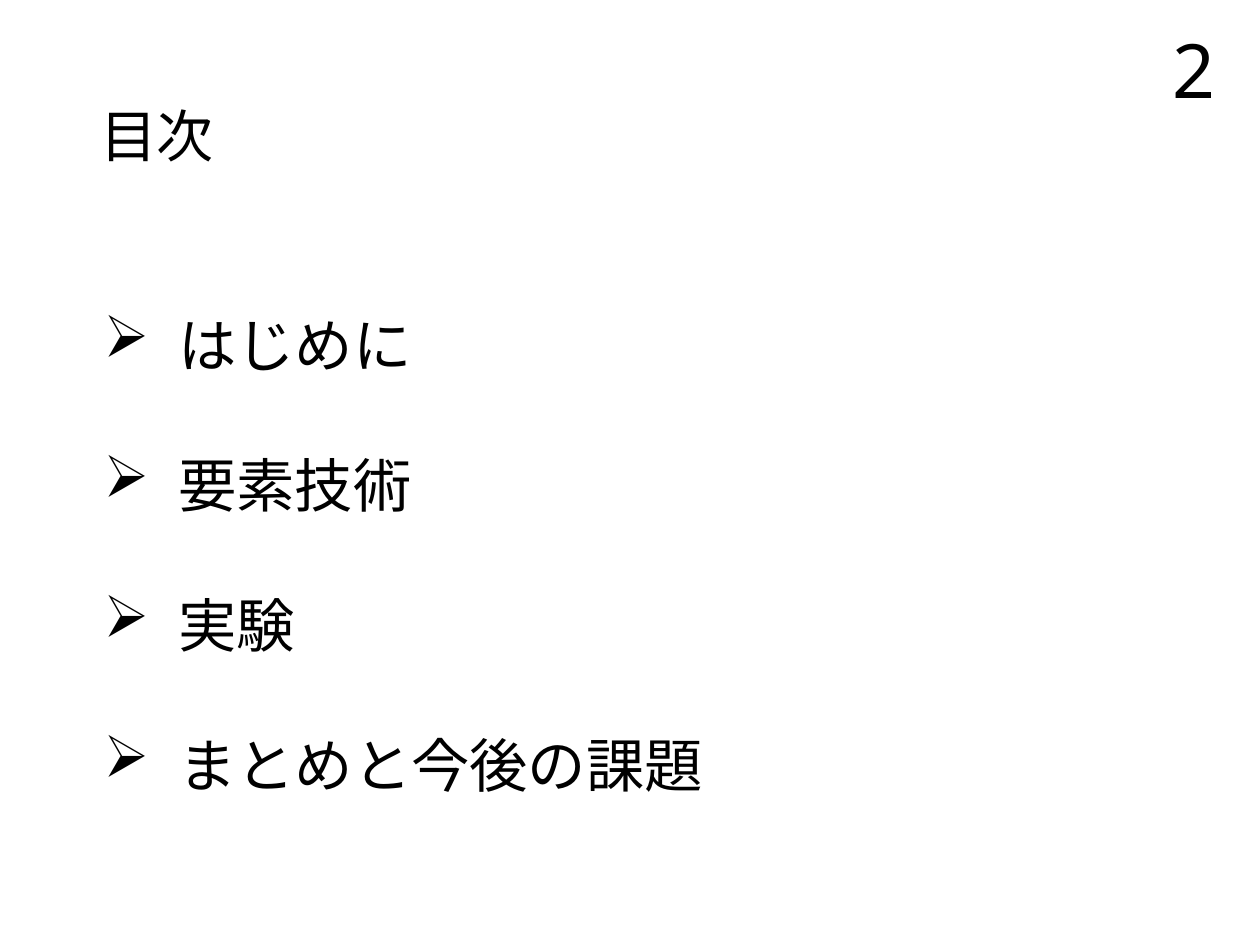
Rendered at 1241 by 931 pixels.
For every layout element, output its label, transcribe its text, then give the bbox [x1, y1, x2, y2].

text_box はじめに 要素技術 実験 まとめと今後の課題 [88, 231, 718, 807]
title 目次 [85, 49, 1156, 230]
slide_number 2 [951, 49, 1231, 100]
